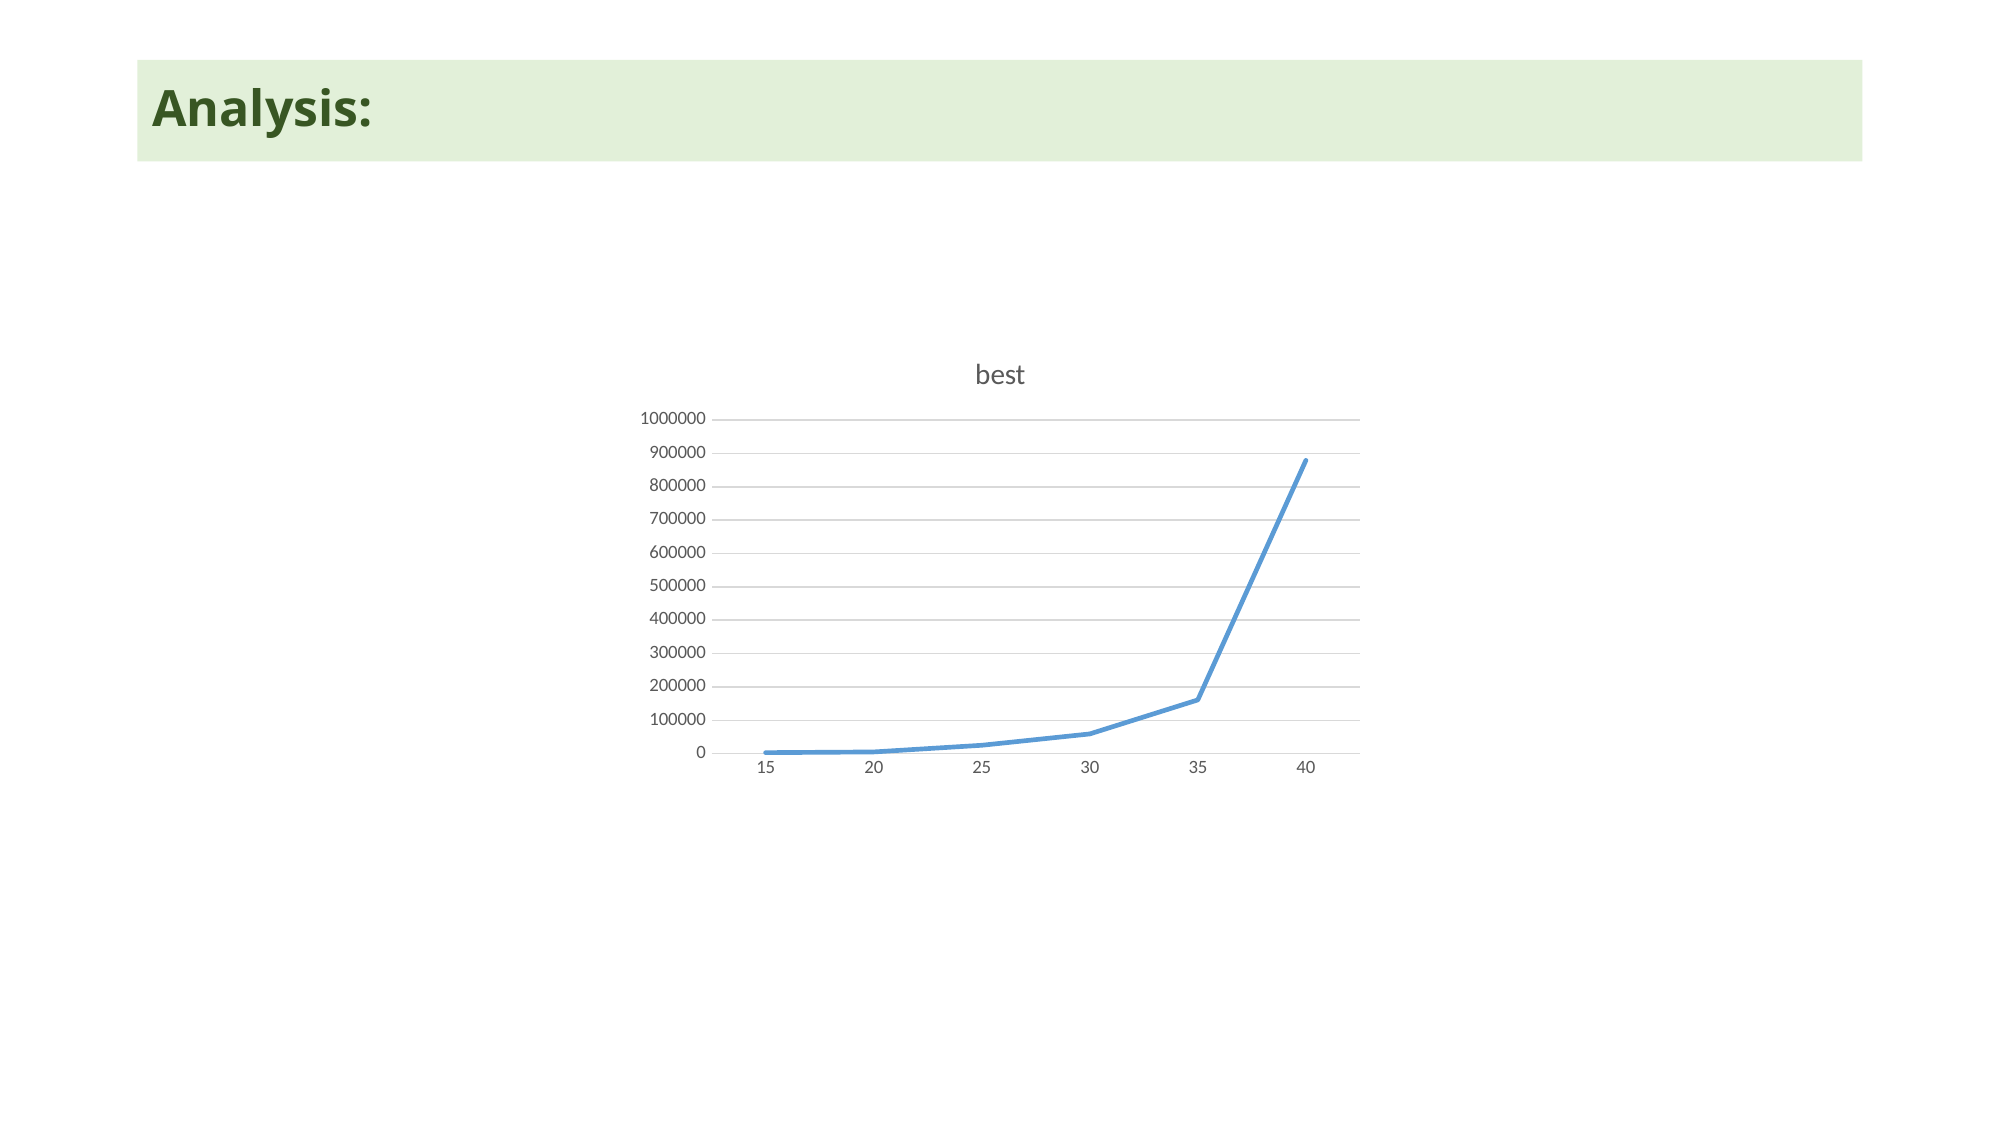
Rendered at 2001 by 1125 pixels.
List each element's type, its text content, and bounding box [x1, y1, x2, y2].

list CHANDRIKA BOLLA | 001226788 | INFO 6205 -PROJECT PROPOSAL [137, 260, 1863, 914]
title Analysis: [137, 59, 1863, 162]
chart [624, 337, 1375, 788]
